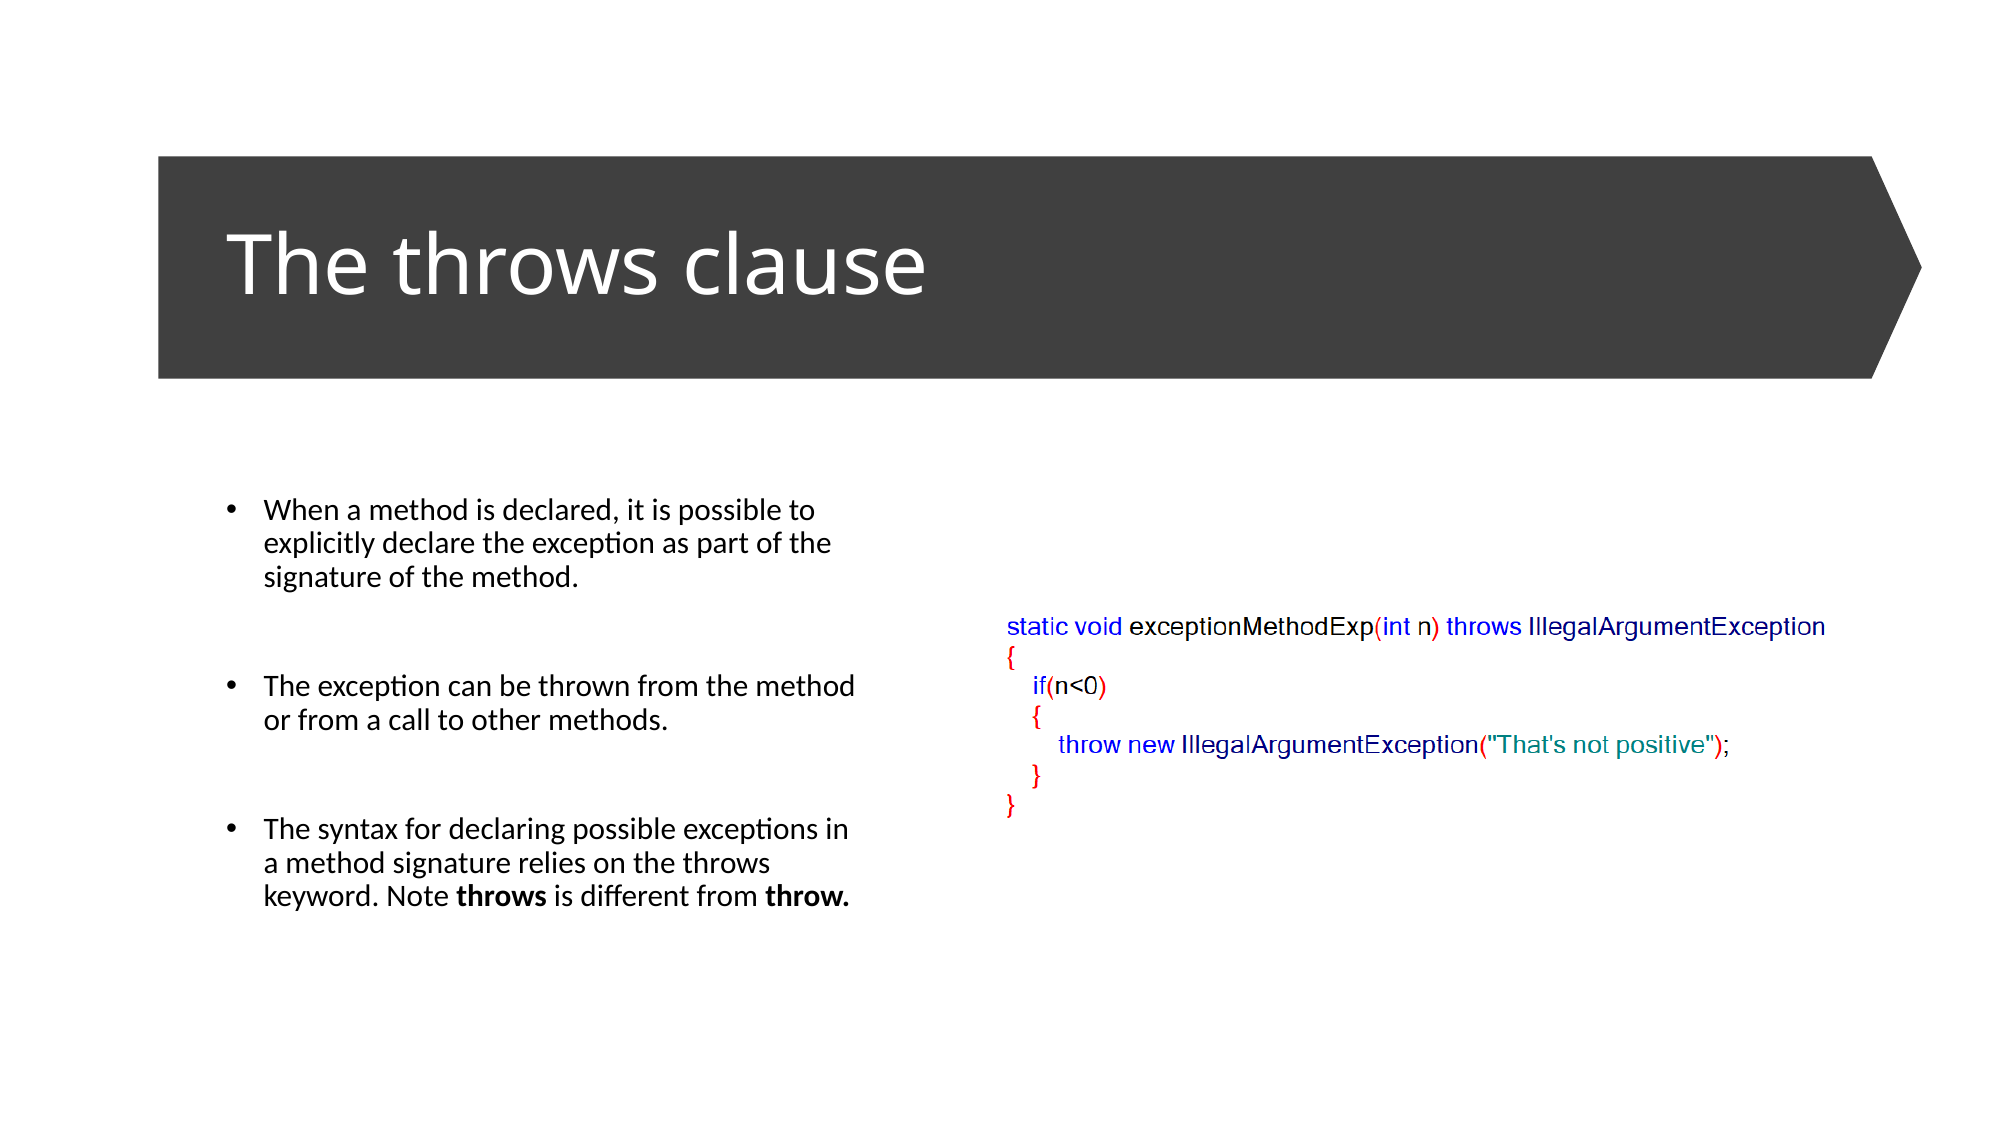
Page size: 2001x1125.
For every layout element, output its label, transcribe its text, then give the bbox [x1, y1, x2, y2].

title The throws clause [211, 197, 1856, 339]
list When a method is declared, it is possible to explicitly declare the exception as part of the signature of the method. The exception can be thrown from the method or from a call to other methods. The syntax for declaring possible exceptions in a method signature relies on the throws keyword. Note throws is different from throw. [211, 485, 876, 949]
picture [998, 610, 1843, 824]
text_box [157, 155, 1923, 380]
